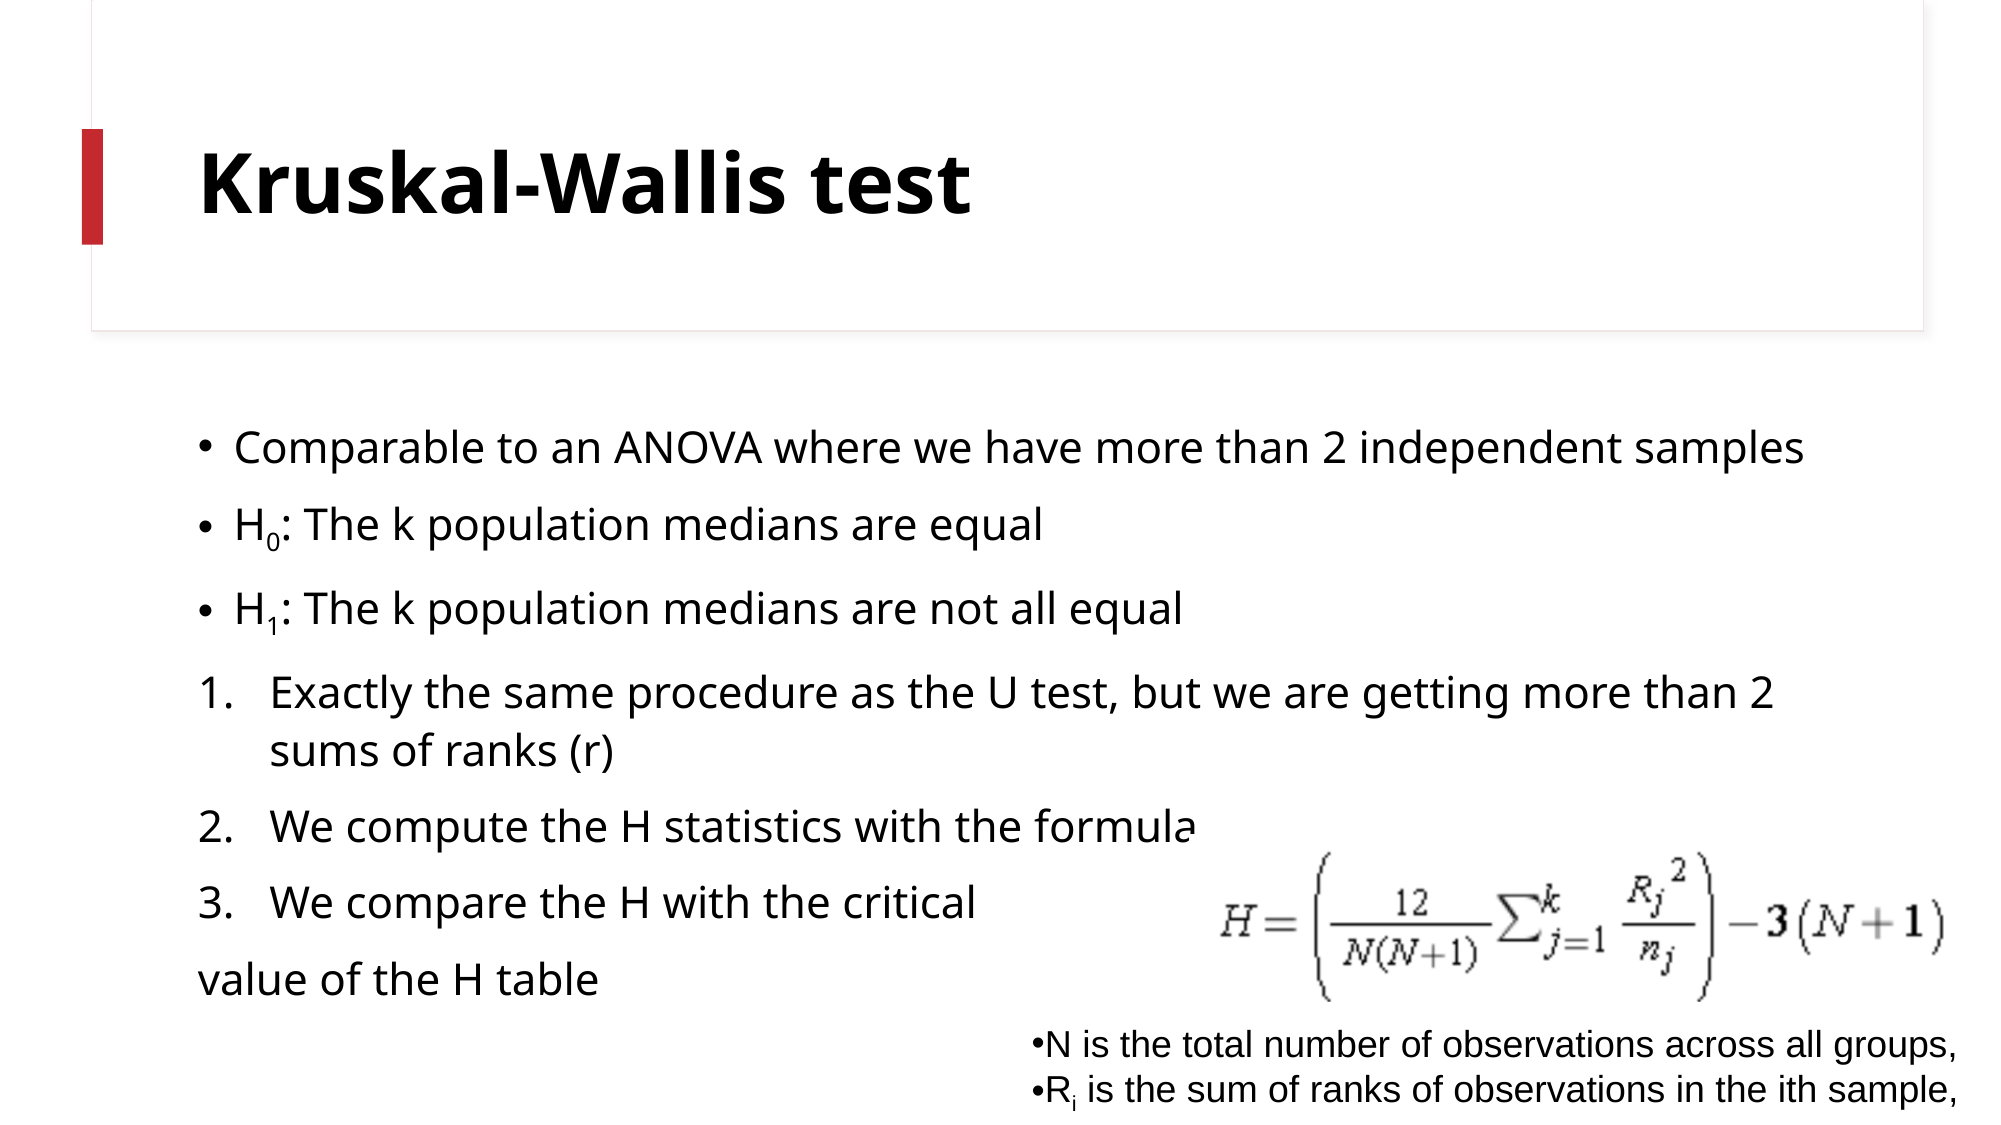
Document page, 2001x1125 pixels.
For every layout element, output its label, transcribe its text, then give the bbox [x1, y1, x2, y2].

title Kruskal-Wallis test [183, 90, 1851, 284]
text_box N is the total number of observations across all groups, Ri is the sum of ranks of observations in the ith sample, [1016, 1012, 2000, 1124]
list Comparable to an ANOVA where we have more than 2 independent samples H0: The k population medians are equal H1: The k population medians are not all equal Exactly the same procedure as the U test, but we are getting more than 2 sums of ranks (r) We compute the H statistics with the formula We compare the H with the critical value of the H table [183, 406, 1851, 1013]
picture [1189, 834, 1971, 1029]
